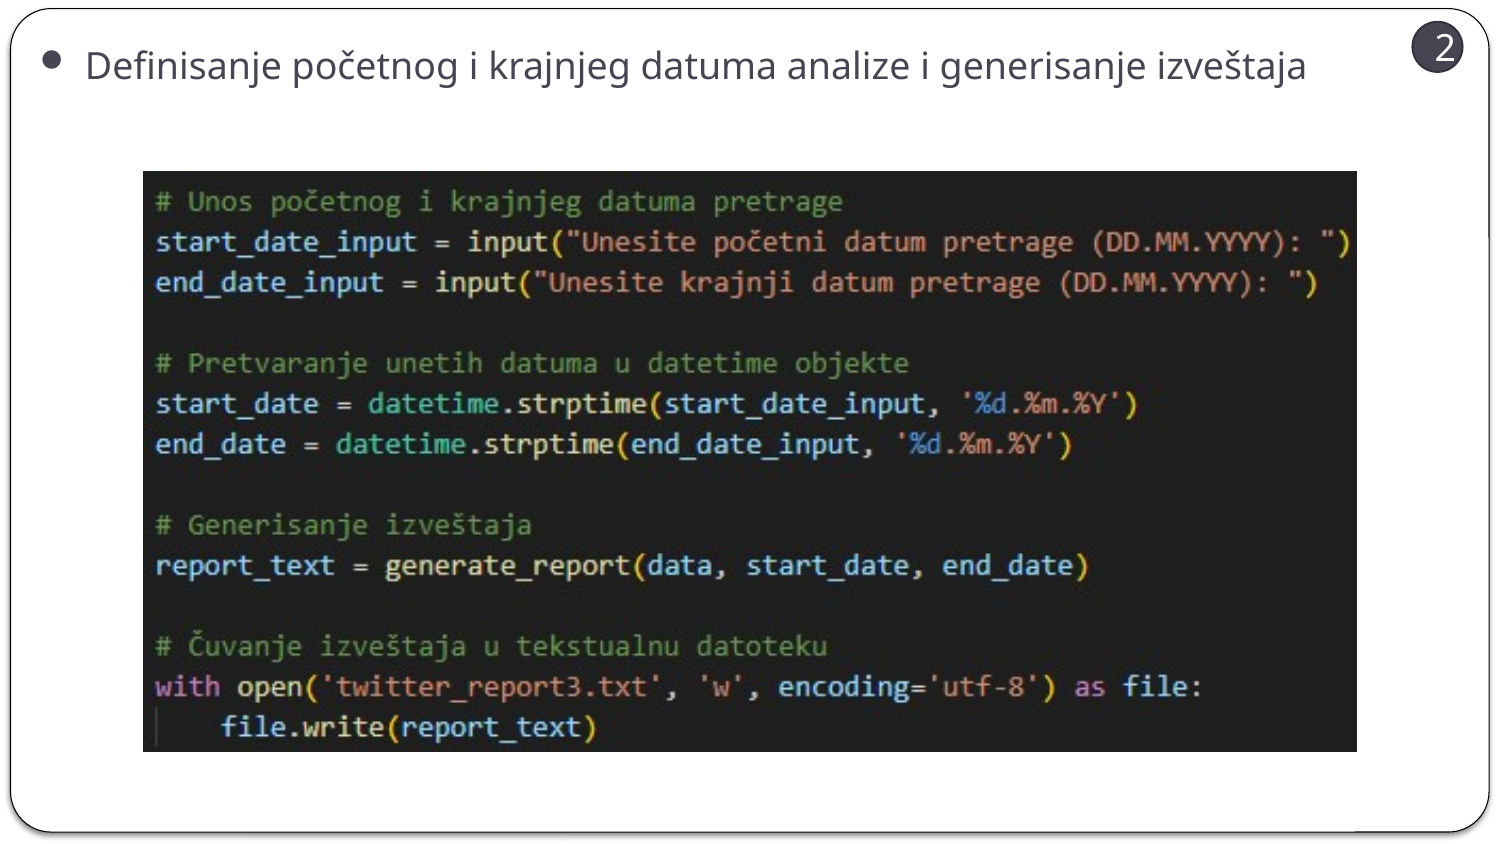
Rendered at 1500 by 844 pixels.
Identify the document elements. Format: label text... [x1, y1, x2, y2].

text_box 2 [1411, 20, 1464, 73]
picture [143, 171, 1357, 752]
list Definisanje početnog i krajnjeg datuma analize i generisanje izveštaja [24, 34, 1475, 810]
